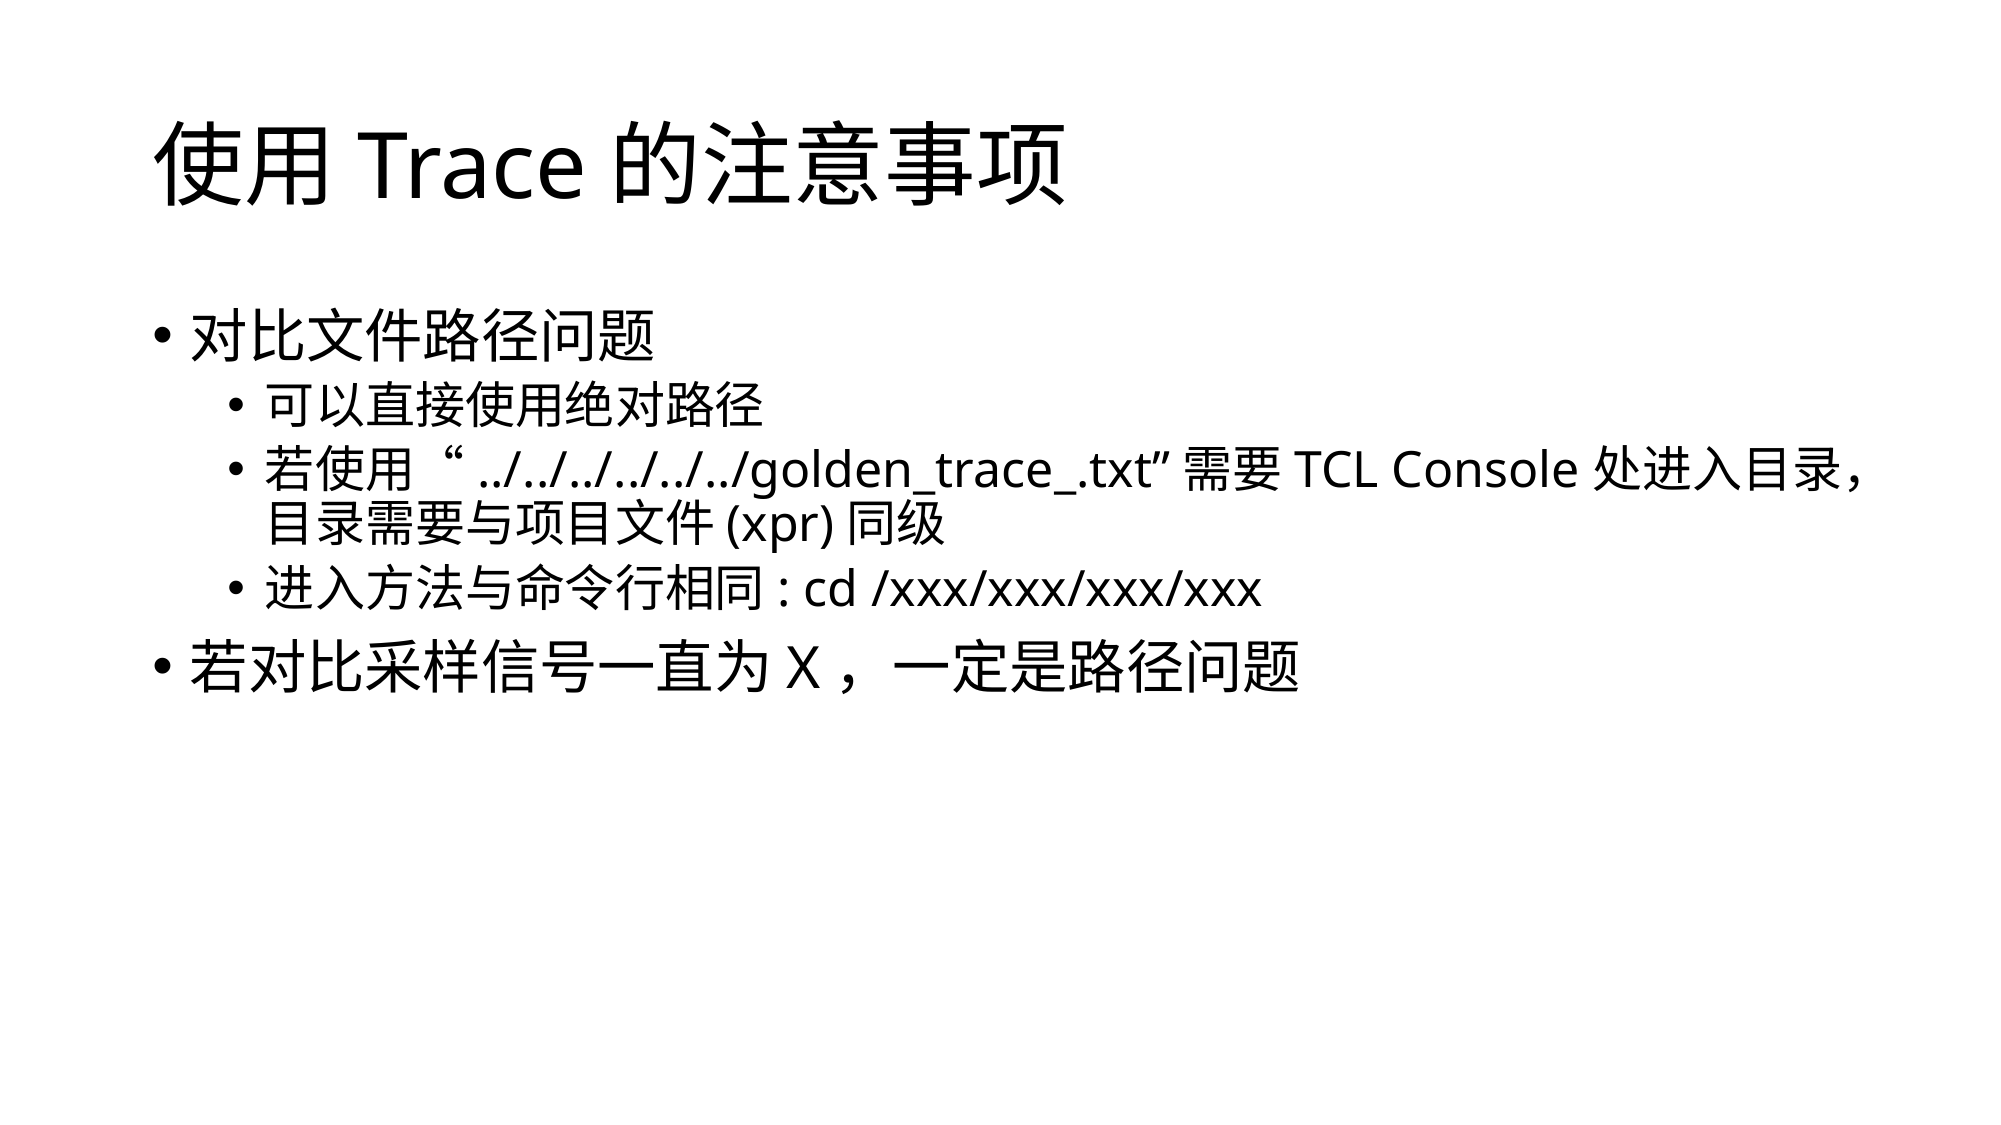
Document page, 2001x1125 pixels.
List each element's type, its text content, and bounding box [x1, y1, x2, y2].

list 对比文件路径问题 可以直接使用绝对路径 若使用“../../../../../../golden_trace_.txt”需要TCL Console处进入目录，目录需要与项目文件(xpr)同级 进入方法与命令行相同: cd /xxx/xxx/xxx/xxx 若对比采样信号一直为X，一定是路径问题 [137, 299, 1863, 1014]
title 使用Trace的注意事项 [137, 59, 1863, 278]
